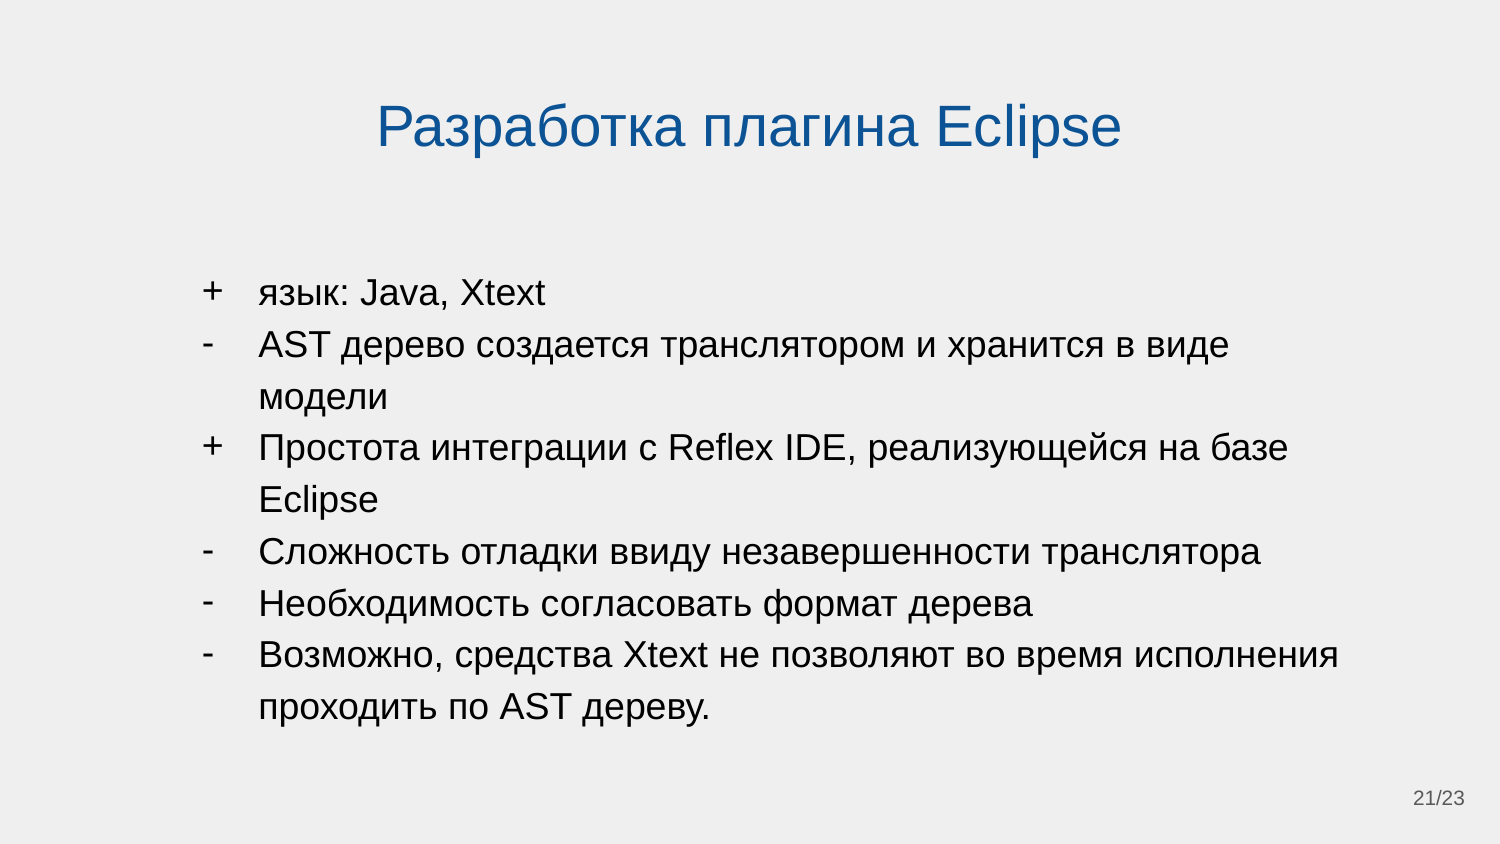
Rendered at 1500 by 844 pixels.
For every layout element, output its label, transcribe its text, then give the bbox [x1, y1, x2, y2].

slide_number 21/23 [1389, 764, 1480, 830]
list язык: Java, Xtext AST дерево создается транслятором и хранится в виде модели Простота интеграции с Reflex IDE, реализующейся на базе Eclipse Сложность отладки ввиду незавершенности транслятора Необходимость согласовать формат дерева Возможно, средства Xtext не позволяют во время исполнения проходить по AST дереву. [168, 246, 1369, 752]
title Разработка плагина Eclipse [51, 72, 1449, 167]
